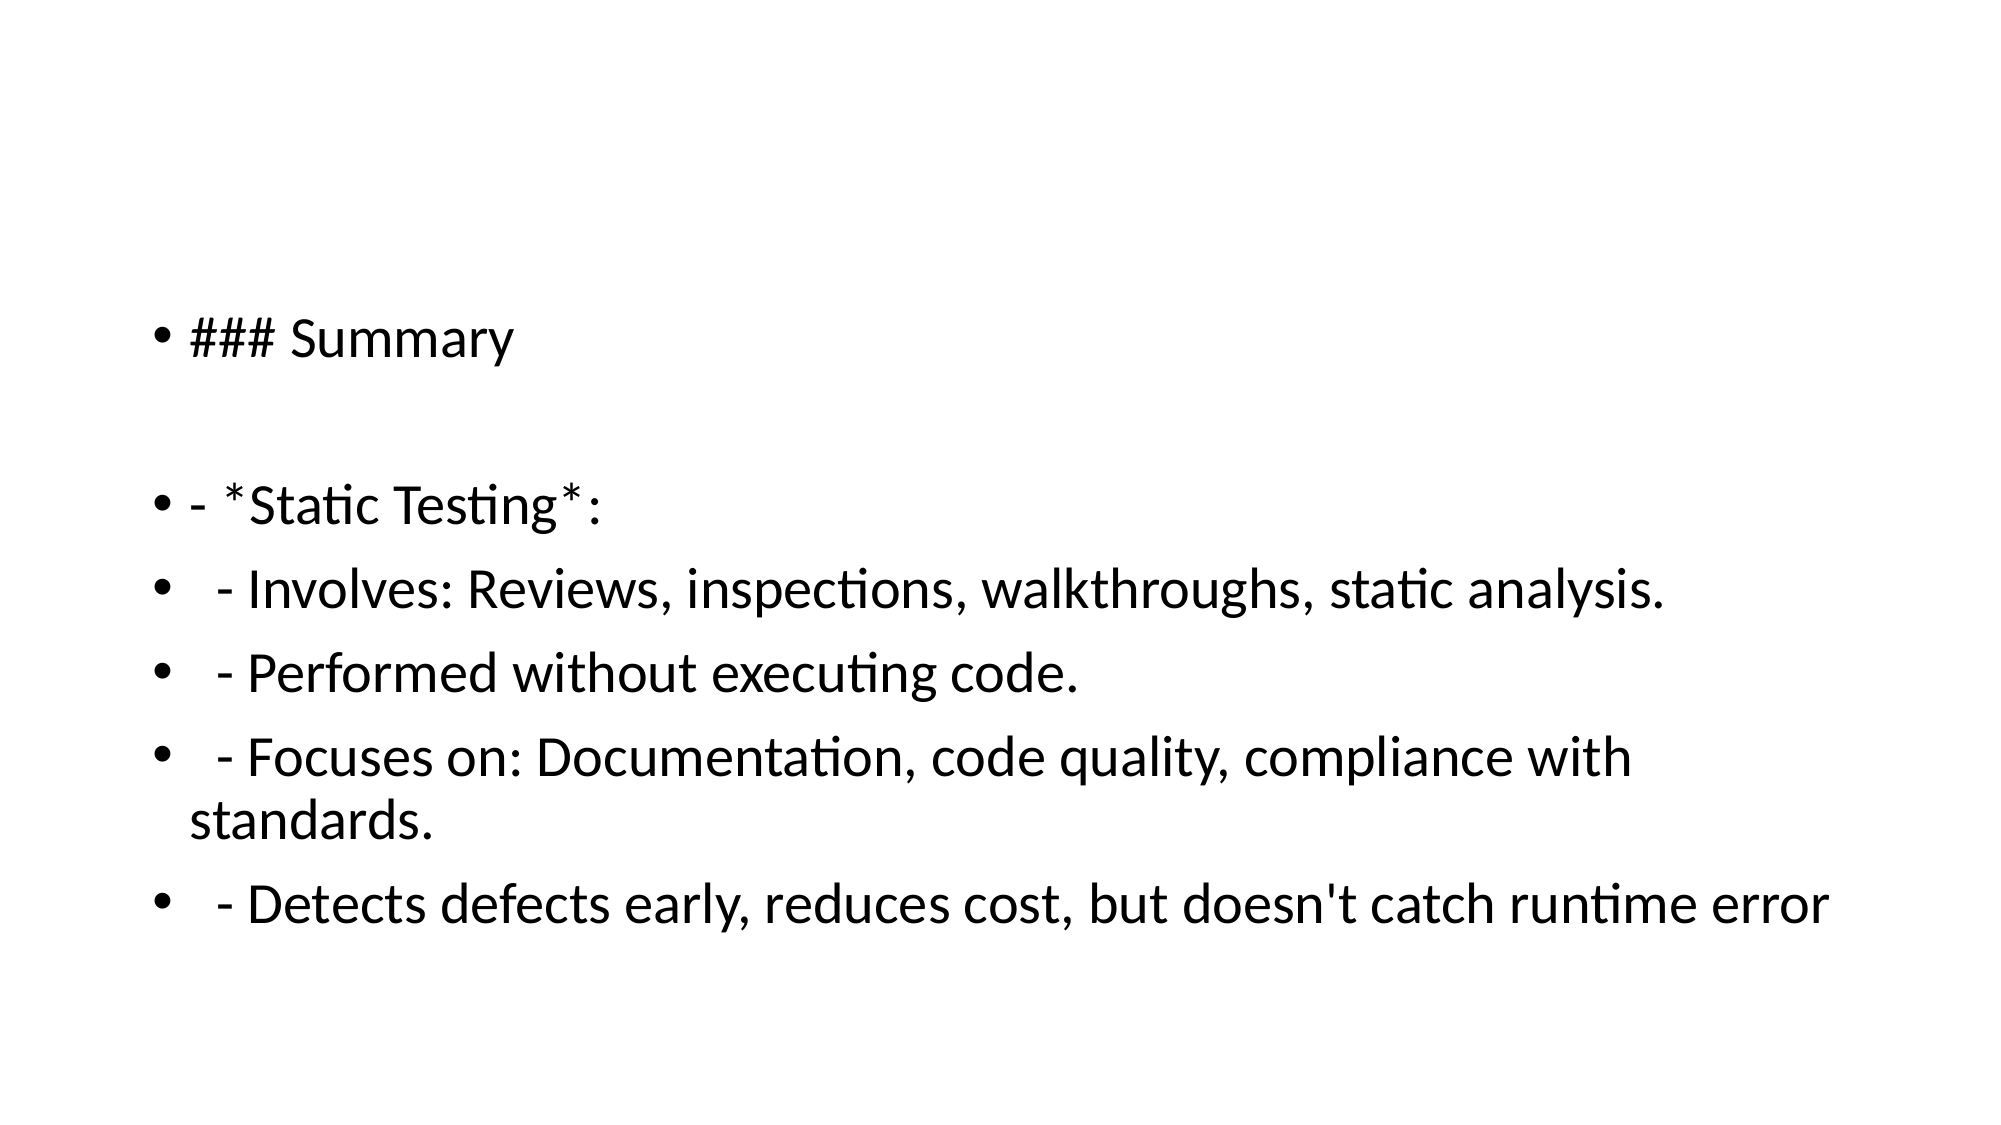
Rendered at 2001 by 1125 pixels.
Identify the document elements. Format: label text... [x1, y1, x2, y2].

list ### Summary - *Static Testing*: - Involves: Reviews, inspections, walkthroughs, static analysis. - Performed without executing code. - Focuses on: Documentation, code quality, compliance with standards. - Detects defects early, reduces cost, but doesn't catch runtime error [137, 299, 1863, 1014]
